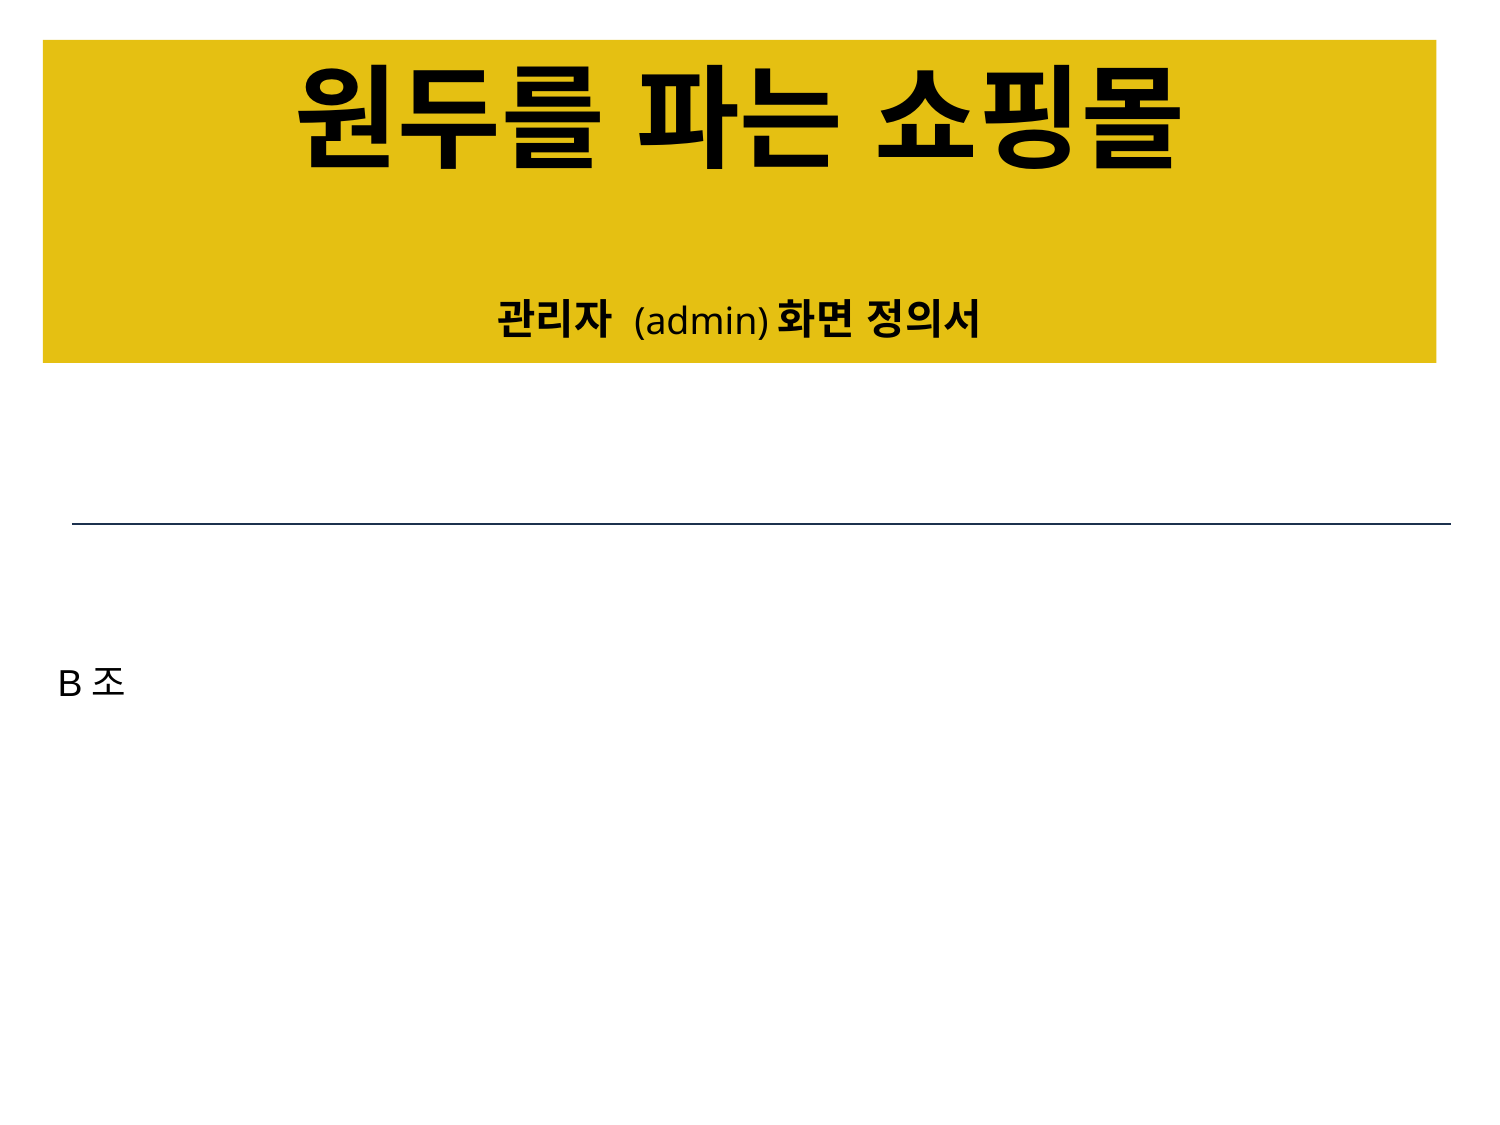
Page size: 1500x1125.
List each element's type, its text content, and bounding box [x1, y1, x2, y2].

title 원두를 파는 쇼핑몰 관리자 (admin)화면 정의서 [42, 39, 1437, 363]
text_box B조 [42, 651, 668, 711]
